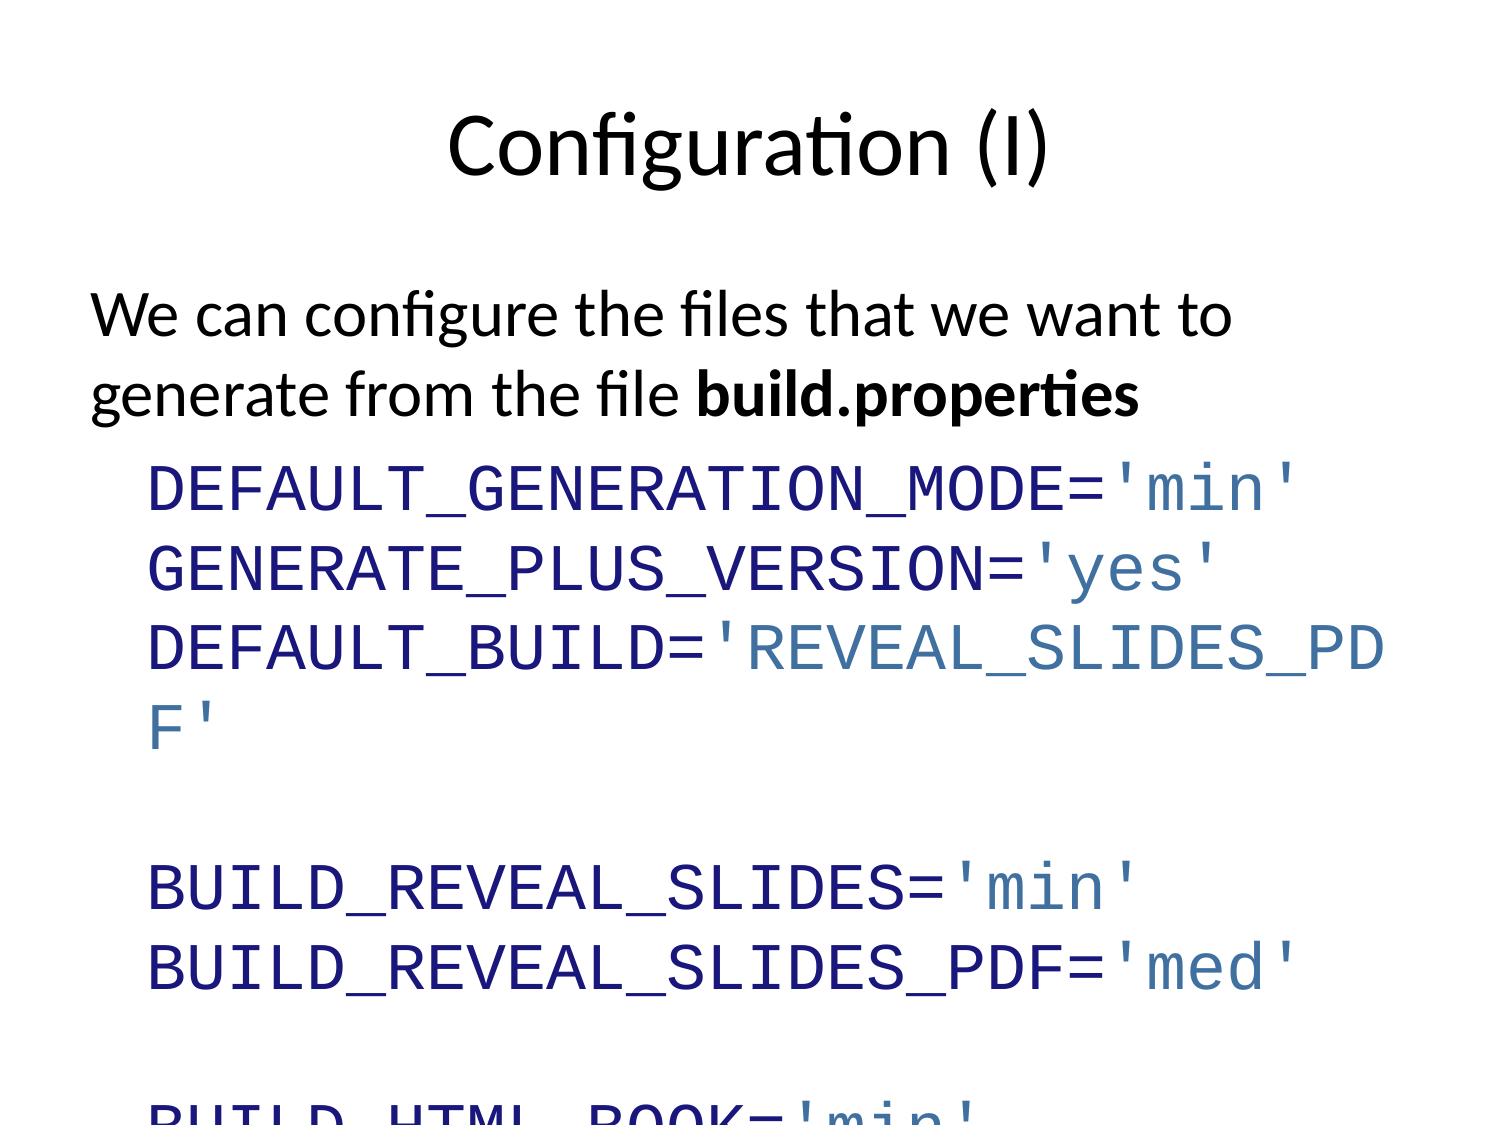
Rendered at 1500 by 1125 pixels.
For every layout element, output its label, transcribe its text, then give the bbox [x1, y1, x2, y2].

list We can configure the files that we want to generate from the file build.properties DEFAULT_GENERATION_MODE='min' GENERATE_PLUS_VERSION='yes' DEFAULT_BUILD='REVEAL_SLIDES_PDF' BUILD_REVEAL_SLIDES='min' BUILD_REVEAL_SLIDES_PDF='med' BUILD_HTML_BOOK='min' BUILD_PDF_BOOK='med' BUILD_DOCX_BOOK='max' BUILD_EPUB_BOOK='max' [75, 262, 1425, 1005]
title Configuration (I) [75, 45, 1425, 233]
